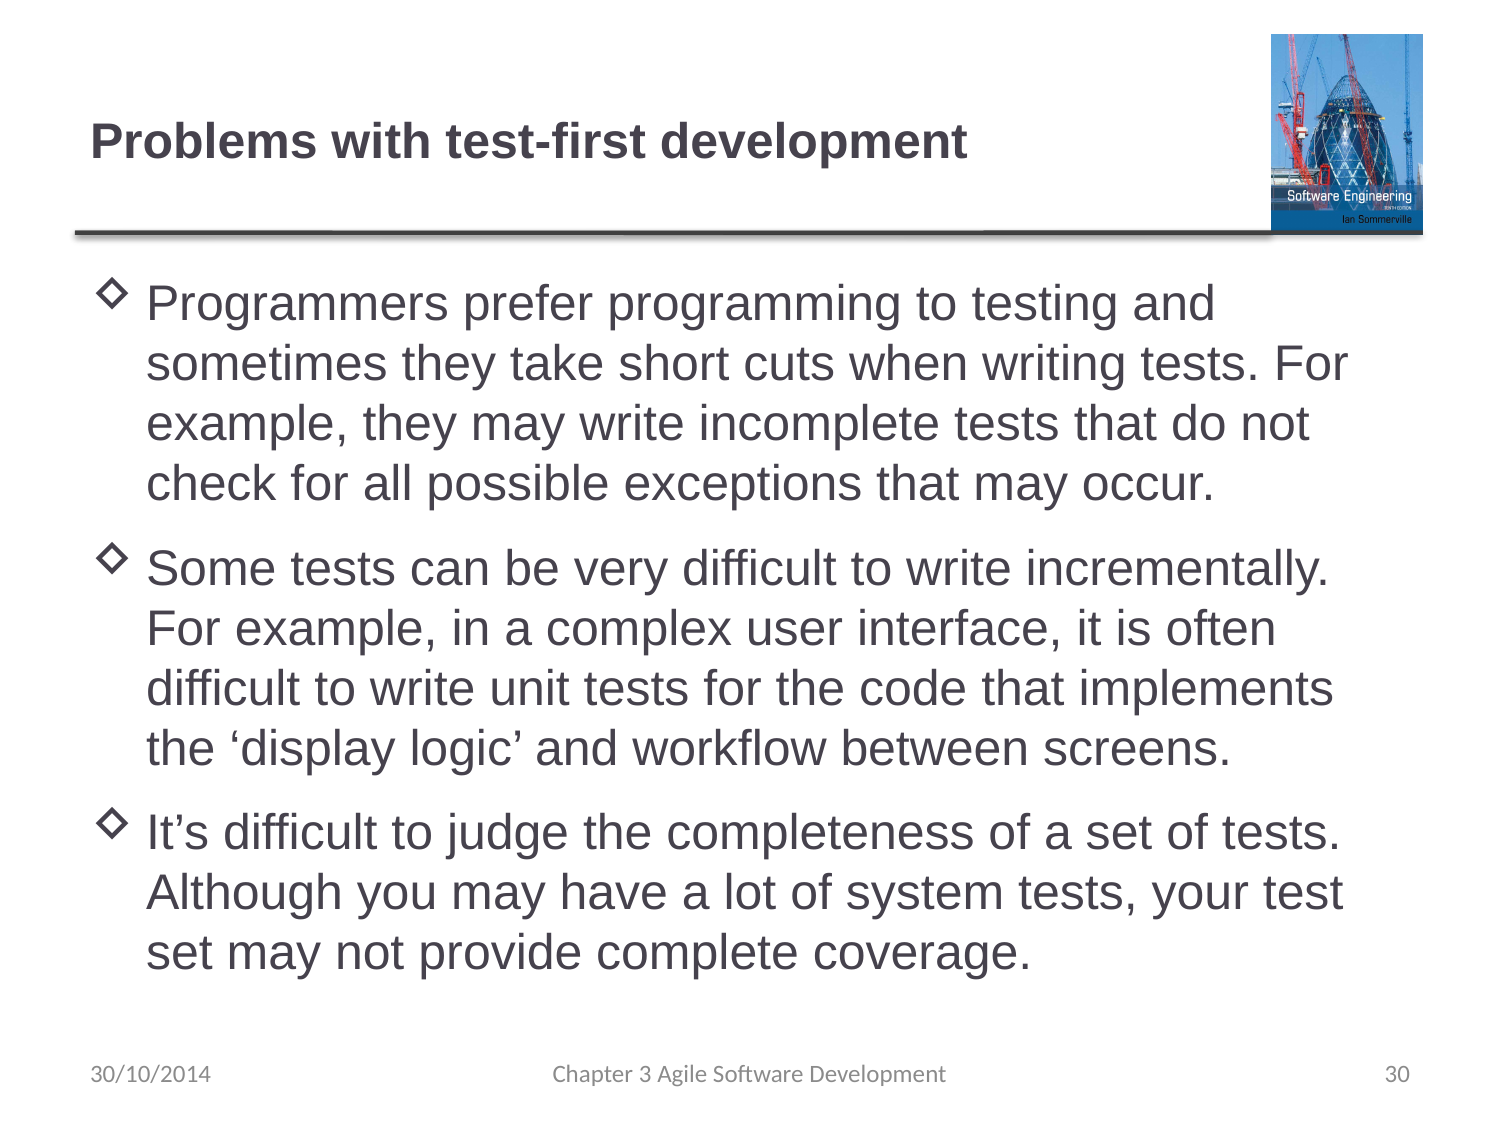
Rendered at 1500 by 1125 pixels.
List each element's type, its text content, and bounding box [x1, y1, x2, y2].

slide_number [75, 1042, 425, 1103]
title Problems with test-first development [74, 44, 1272, 233]
list Programmers prefer programming to testing and sometimes they take short cuts when writing tests. For example, they may write incomplete tests that do not check for all possible exceptions that may occur. Some tests can be very difficult to write incrementally. For example, in a complex user interface, it is often difficult to write unit tests for the code that implements the ‘display logic’ and workflow between screens. It’s difficult to judge the completeness of a set of tests. Although you may have a lot of system tests, your test set may not provide complete coverage. [75, 262, 1425, 1005]
slide_number 30 [1074, 1042, 1425, 1103]
footer Chapter 3 Agile Software Development [512, 1042, 988, 1103]
picture [1271, 34, 1423, 230]
